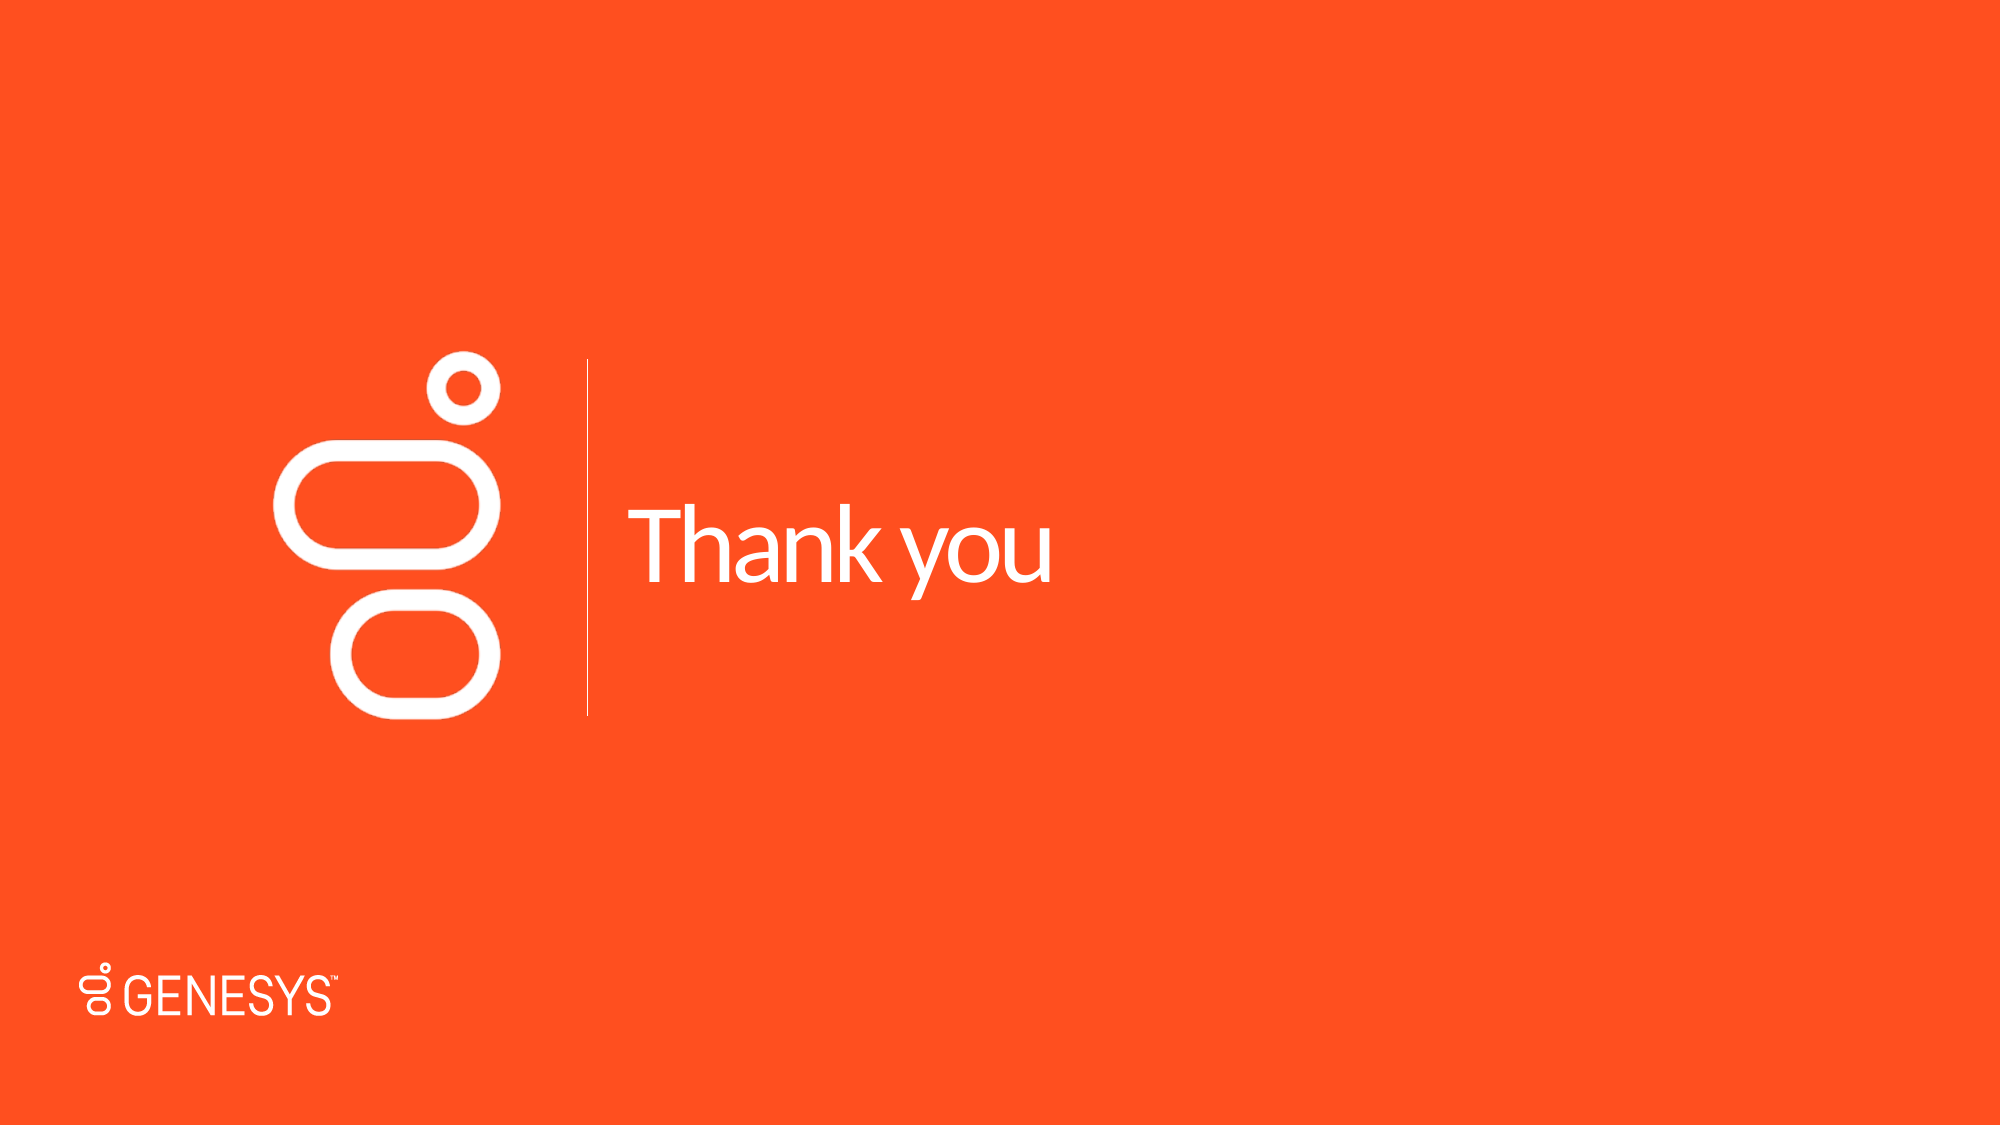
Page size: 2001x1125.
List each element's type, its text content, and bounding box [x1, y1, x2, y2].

picture [24, 908, 397, 1071]
picture [236, 314, 538, 757]
title Thank you [627, 485, 1752, 608]
